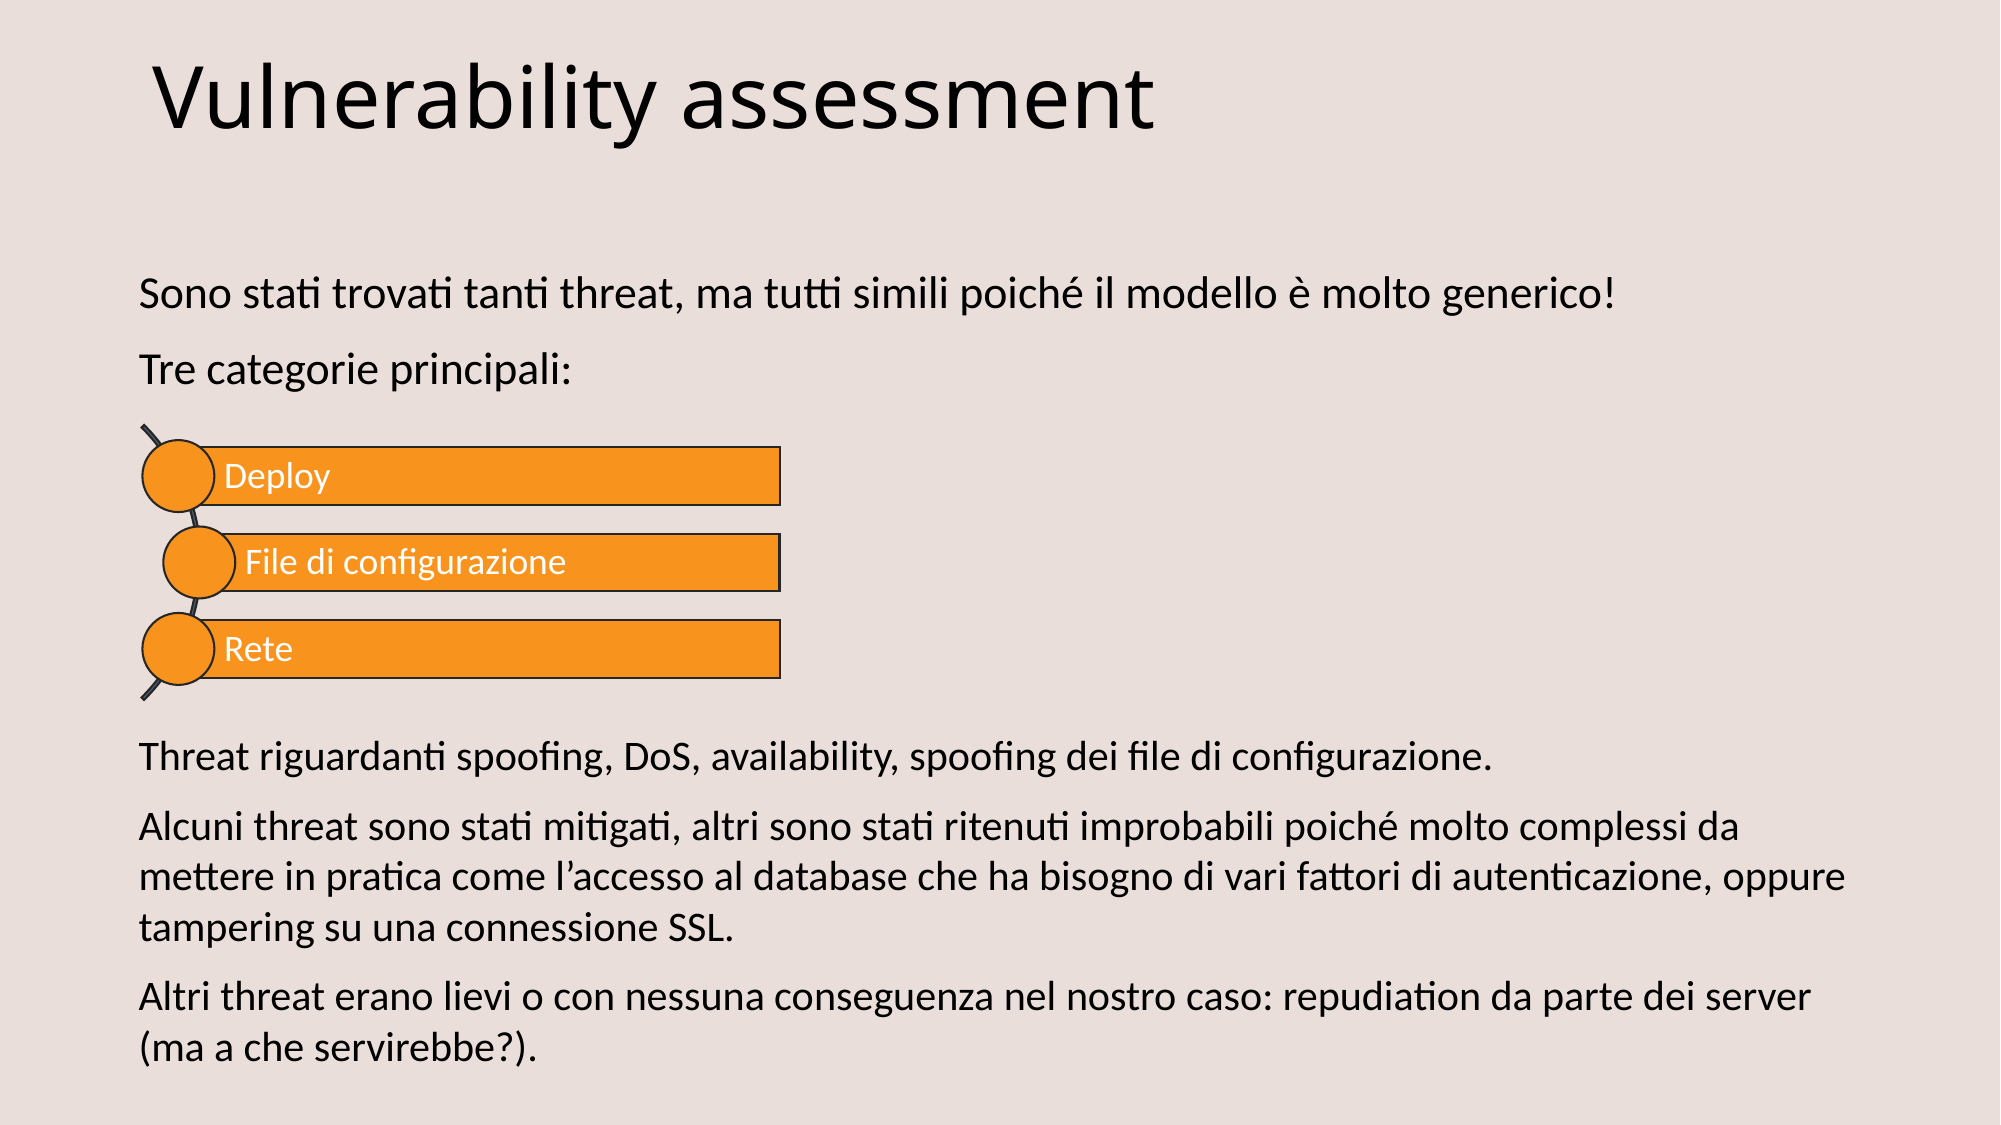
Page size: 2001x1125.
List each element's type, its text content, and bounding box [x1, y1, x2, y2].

text_box Vulnerability assessment [137, 46, 1863, 155]
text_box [137, 418, 783, 707]
text_box Threat riguardanti spoofing, DoS, availability, spoofing dei file di configurazione. Alcuni threat sono stati mitigati, altri sono stati ritenuti improbabili poiché molto complessi da mettere in pratica come l’accesso al database che ha bisogno di vari fattori di autenticazione, oppure tampering su una connessione SSL. Altri threat erano lievi o con nessuna conseguenza nel nostro caso: repudiation da parte dei server (ma a che servirebbe?). [123, 721, 1872, 1078]
list Sono stati trovati tanti threat, ma tutti simili poiché il modello è molto generico! Tre categorie principali: [123, 255, 1872, 430]
